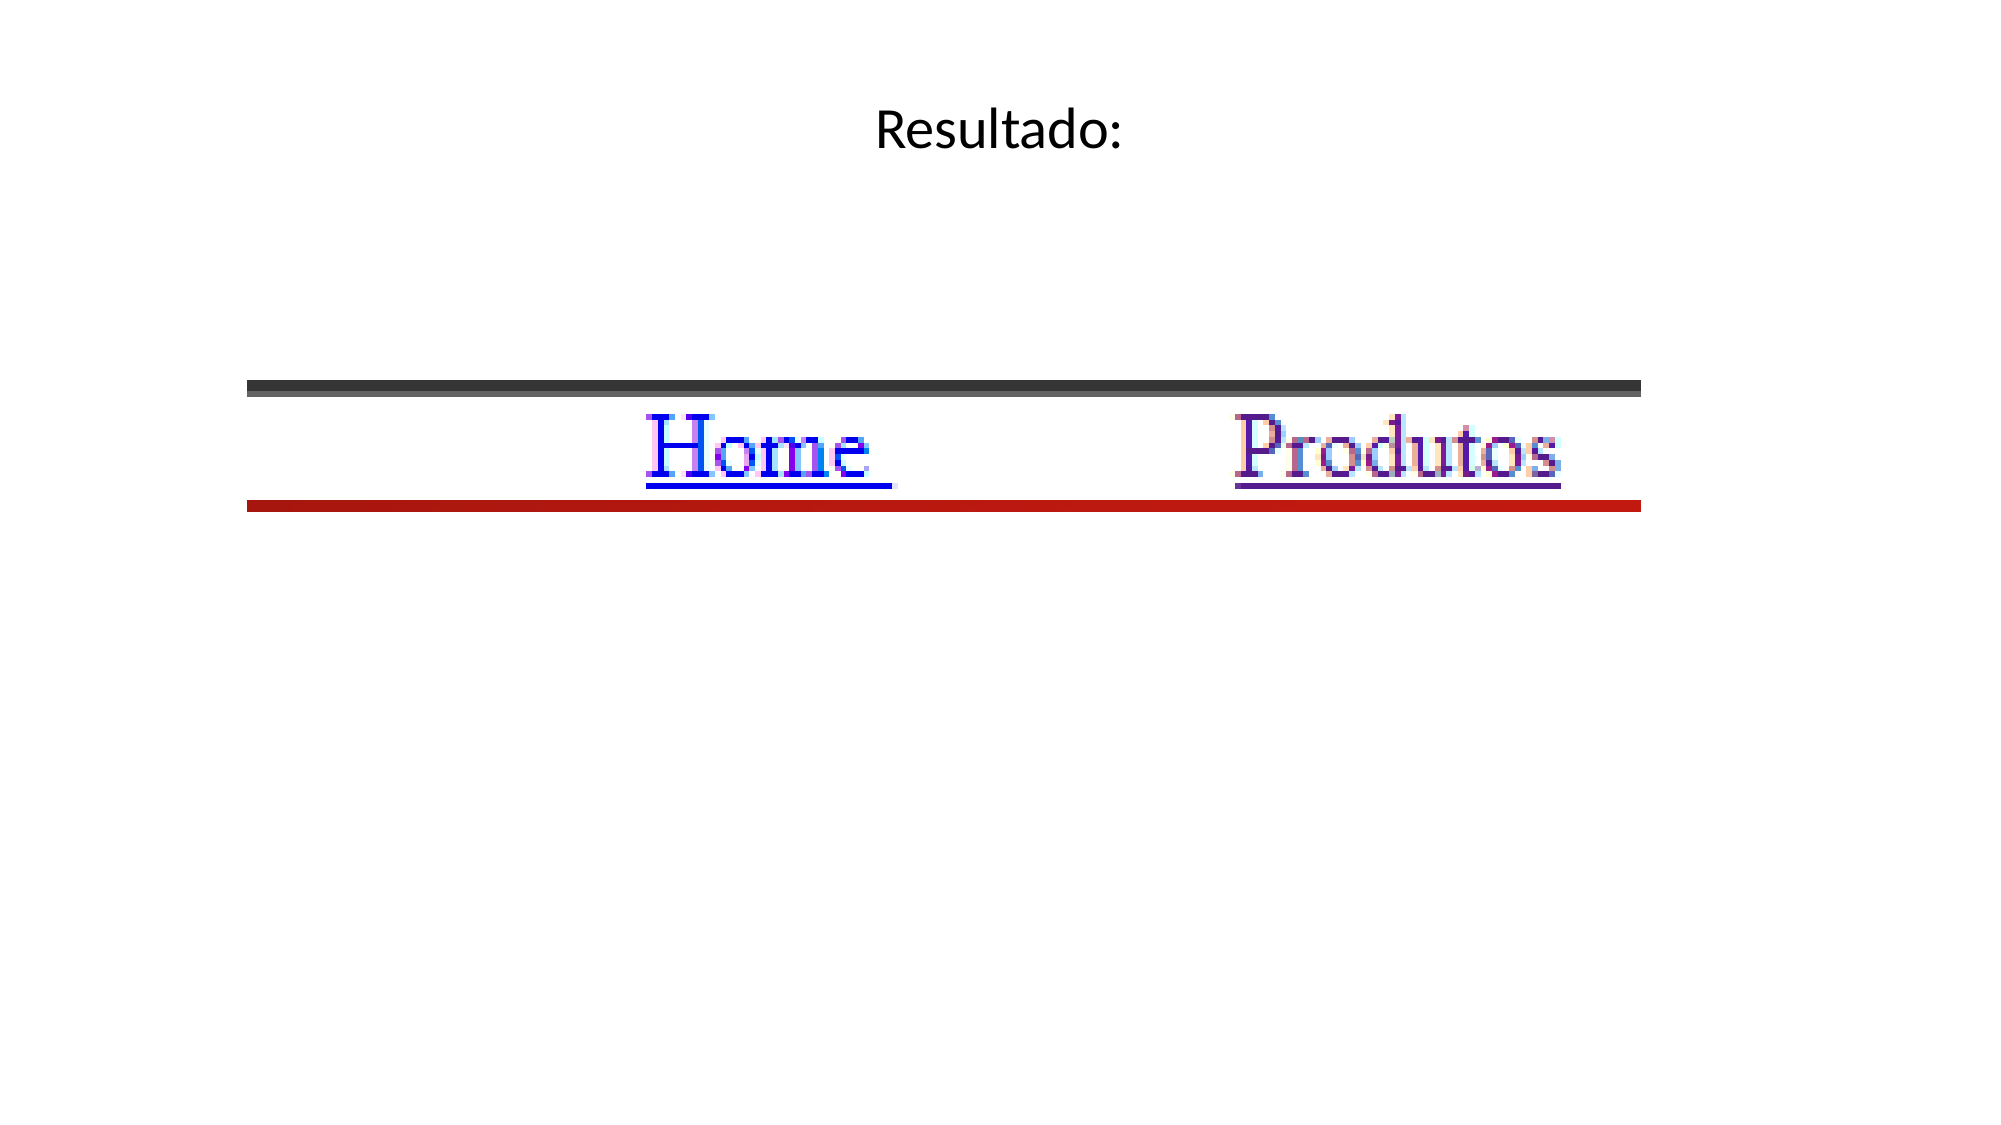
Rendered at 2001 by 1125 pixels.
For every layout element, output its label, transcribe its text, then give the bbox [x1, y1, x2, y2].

list Resultado: [123, 91, 1877, 333]
picture [247, 380, 1641, 512]
